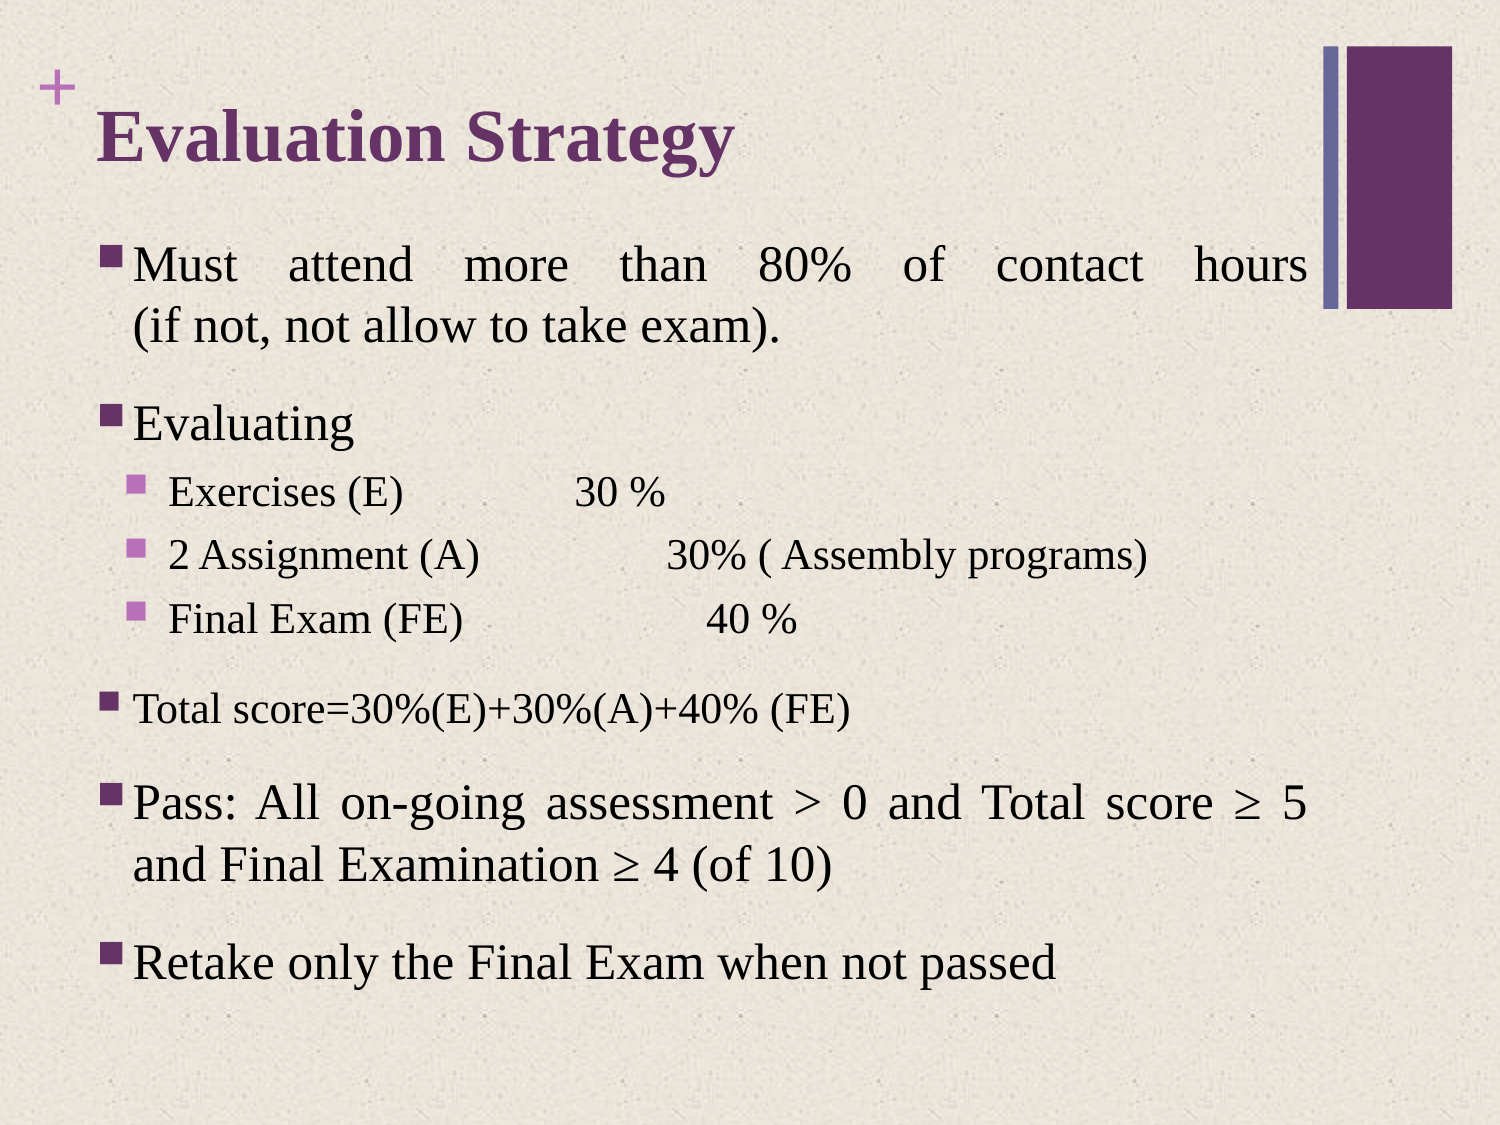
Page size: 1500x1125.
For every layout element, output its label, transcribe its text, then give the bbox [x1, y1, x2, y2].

title Evaluation Strategy [81, 79, 1322, 222]
list Must attend more than 80% of contact hours (if not, not allow to take exam). Evaluating Exercises (E) 30 % 2 Assignment (A) 30% ( Assembly programs) Final Exam (FE) 40 % Total score=30%(E)+30%(A)+40% (FE) Pass: All on-going assessment > 0 and Total score ≥ 5 and Final Examination ≥ 4 (of 10) Retake only the Final Exam when not passed [81, 222, 1325, 1005]
